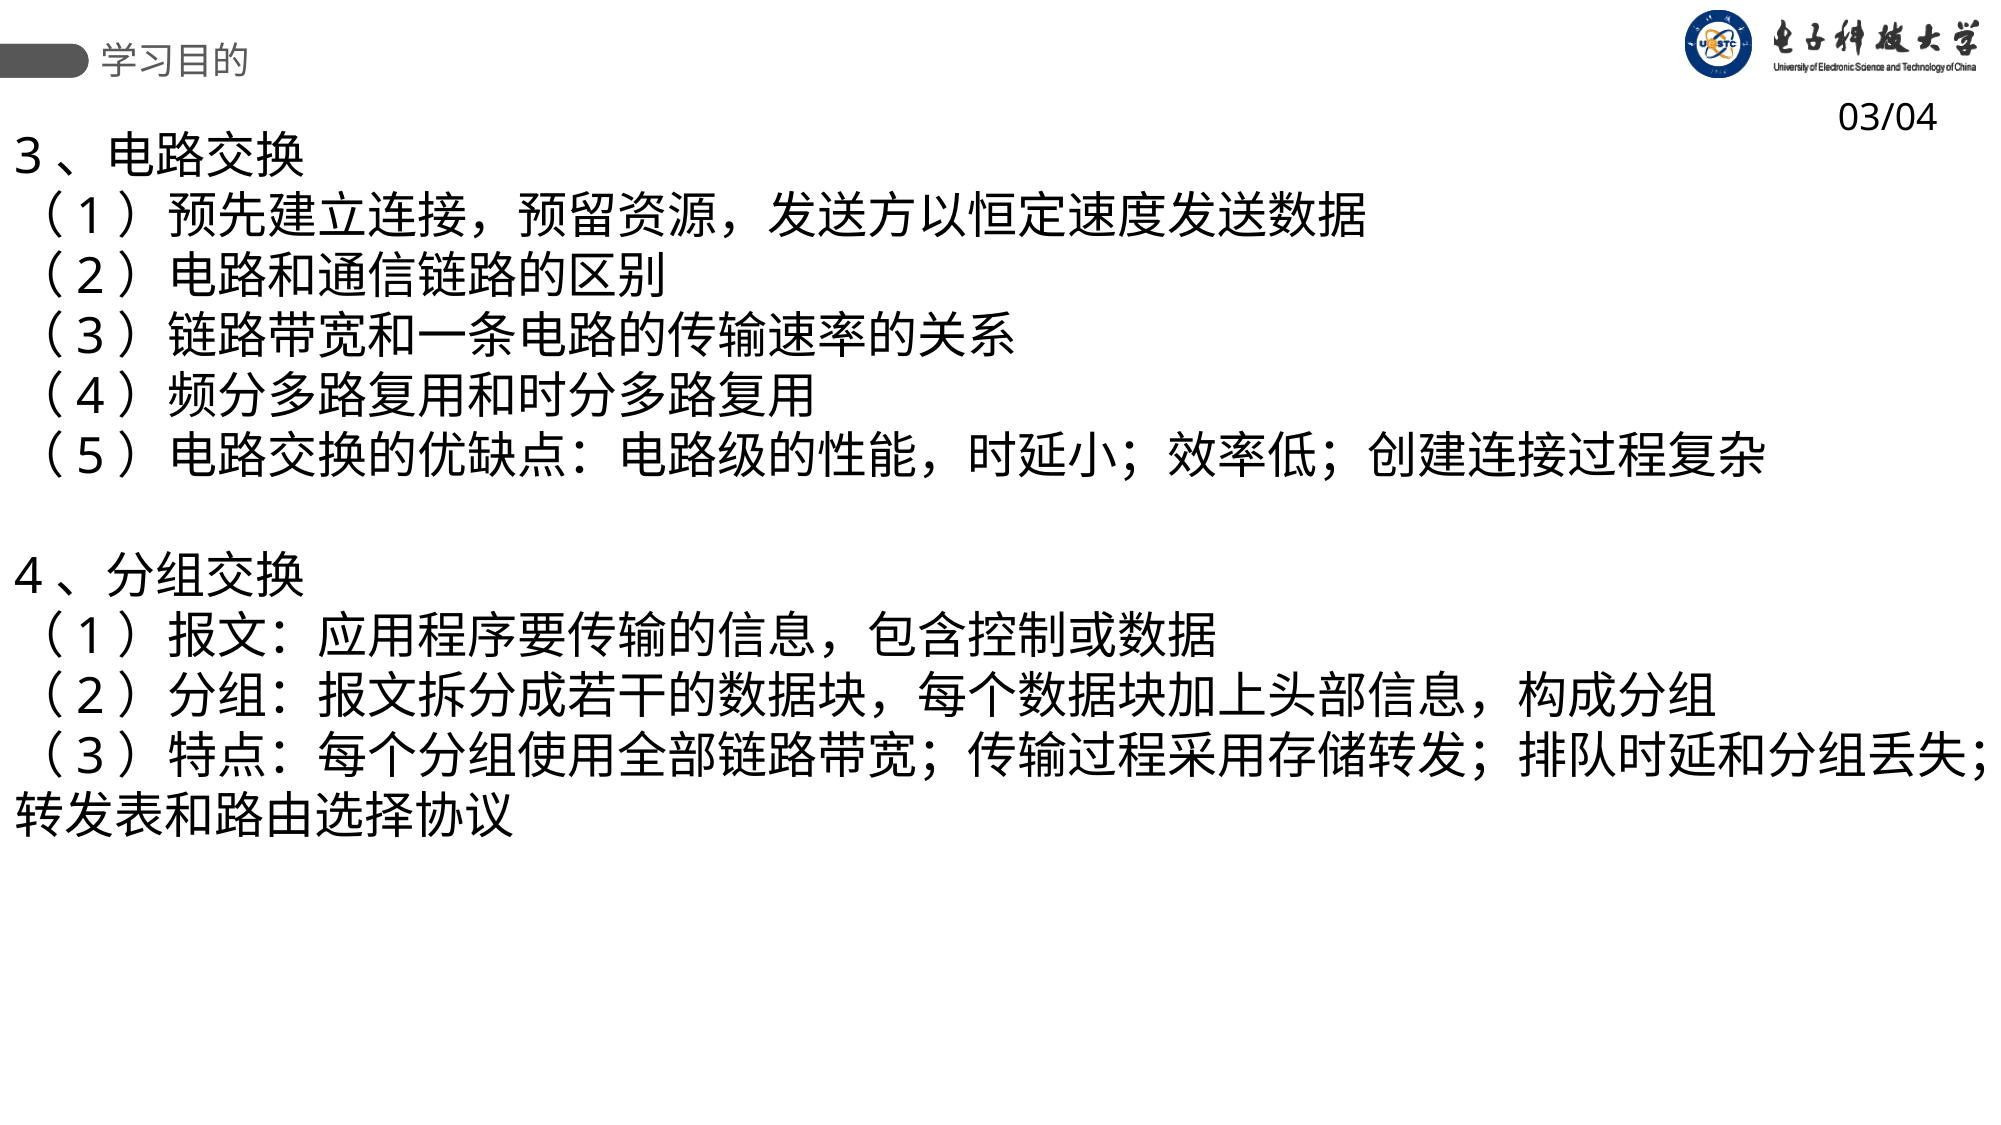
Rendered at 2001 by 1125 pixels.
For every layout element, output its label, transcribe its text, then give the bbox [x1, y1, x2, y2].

text_box 学习目的 [100, 28, 450, 91]
picture [1685, 10, 1979, 78]
text_box 03/04 [1823, 85, 1953, 146]
text_box 3、电路交换 （1）预先建立连接，预留资源，发送方以恒定速度发送数据 （2）电路和通信链路的区别 （3）链路带宽和一条电路的传输速率的关系 （4）频分多路复用和时分多路复用 （5）电路交换的优缺点：电路级的性能，时延小；效率低；创建连接过程复杂 4、分组交换 （1）报文：应用程序要传输的信息，包含控制或数据 （2）分组：报文拆分成若干的数据块，每个数据块加上头部信息，构成分组 （3）特点：每个分组使用全部链路带宽；传输过程采用存储转发；排队时延和分组丢失；转发表和路由选择协议 [0, 115, 2000, 911]
